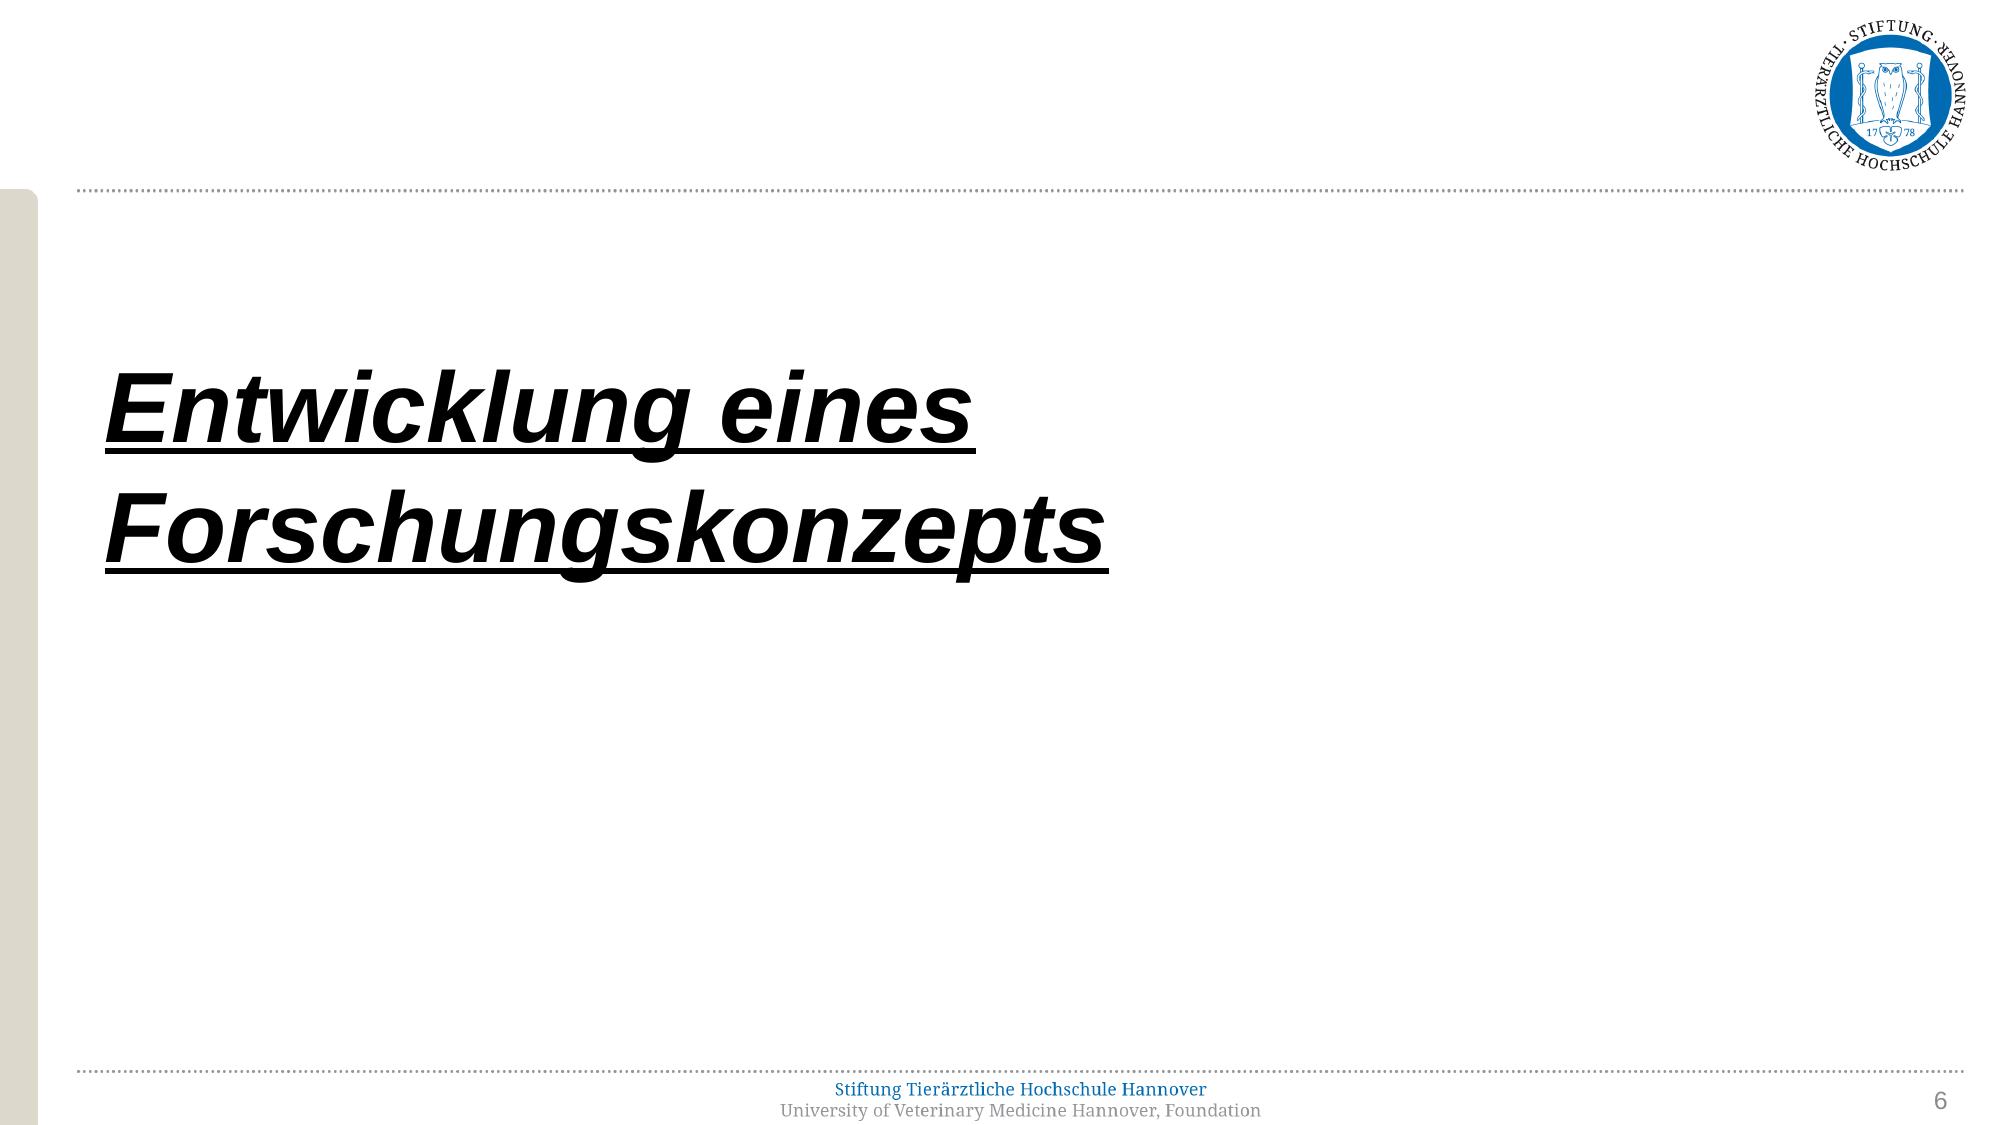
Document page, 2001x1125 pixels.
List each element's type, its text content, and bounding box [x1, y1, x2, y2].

list Entwicklung eines Forschungskonzepts [104, 342, 1936, 898]
slide_number 6 [1496, 1069, 1963, 1125]
picture [0, 0, 2001, 1125]
